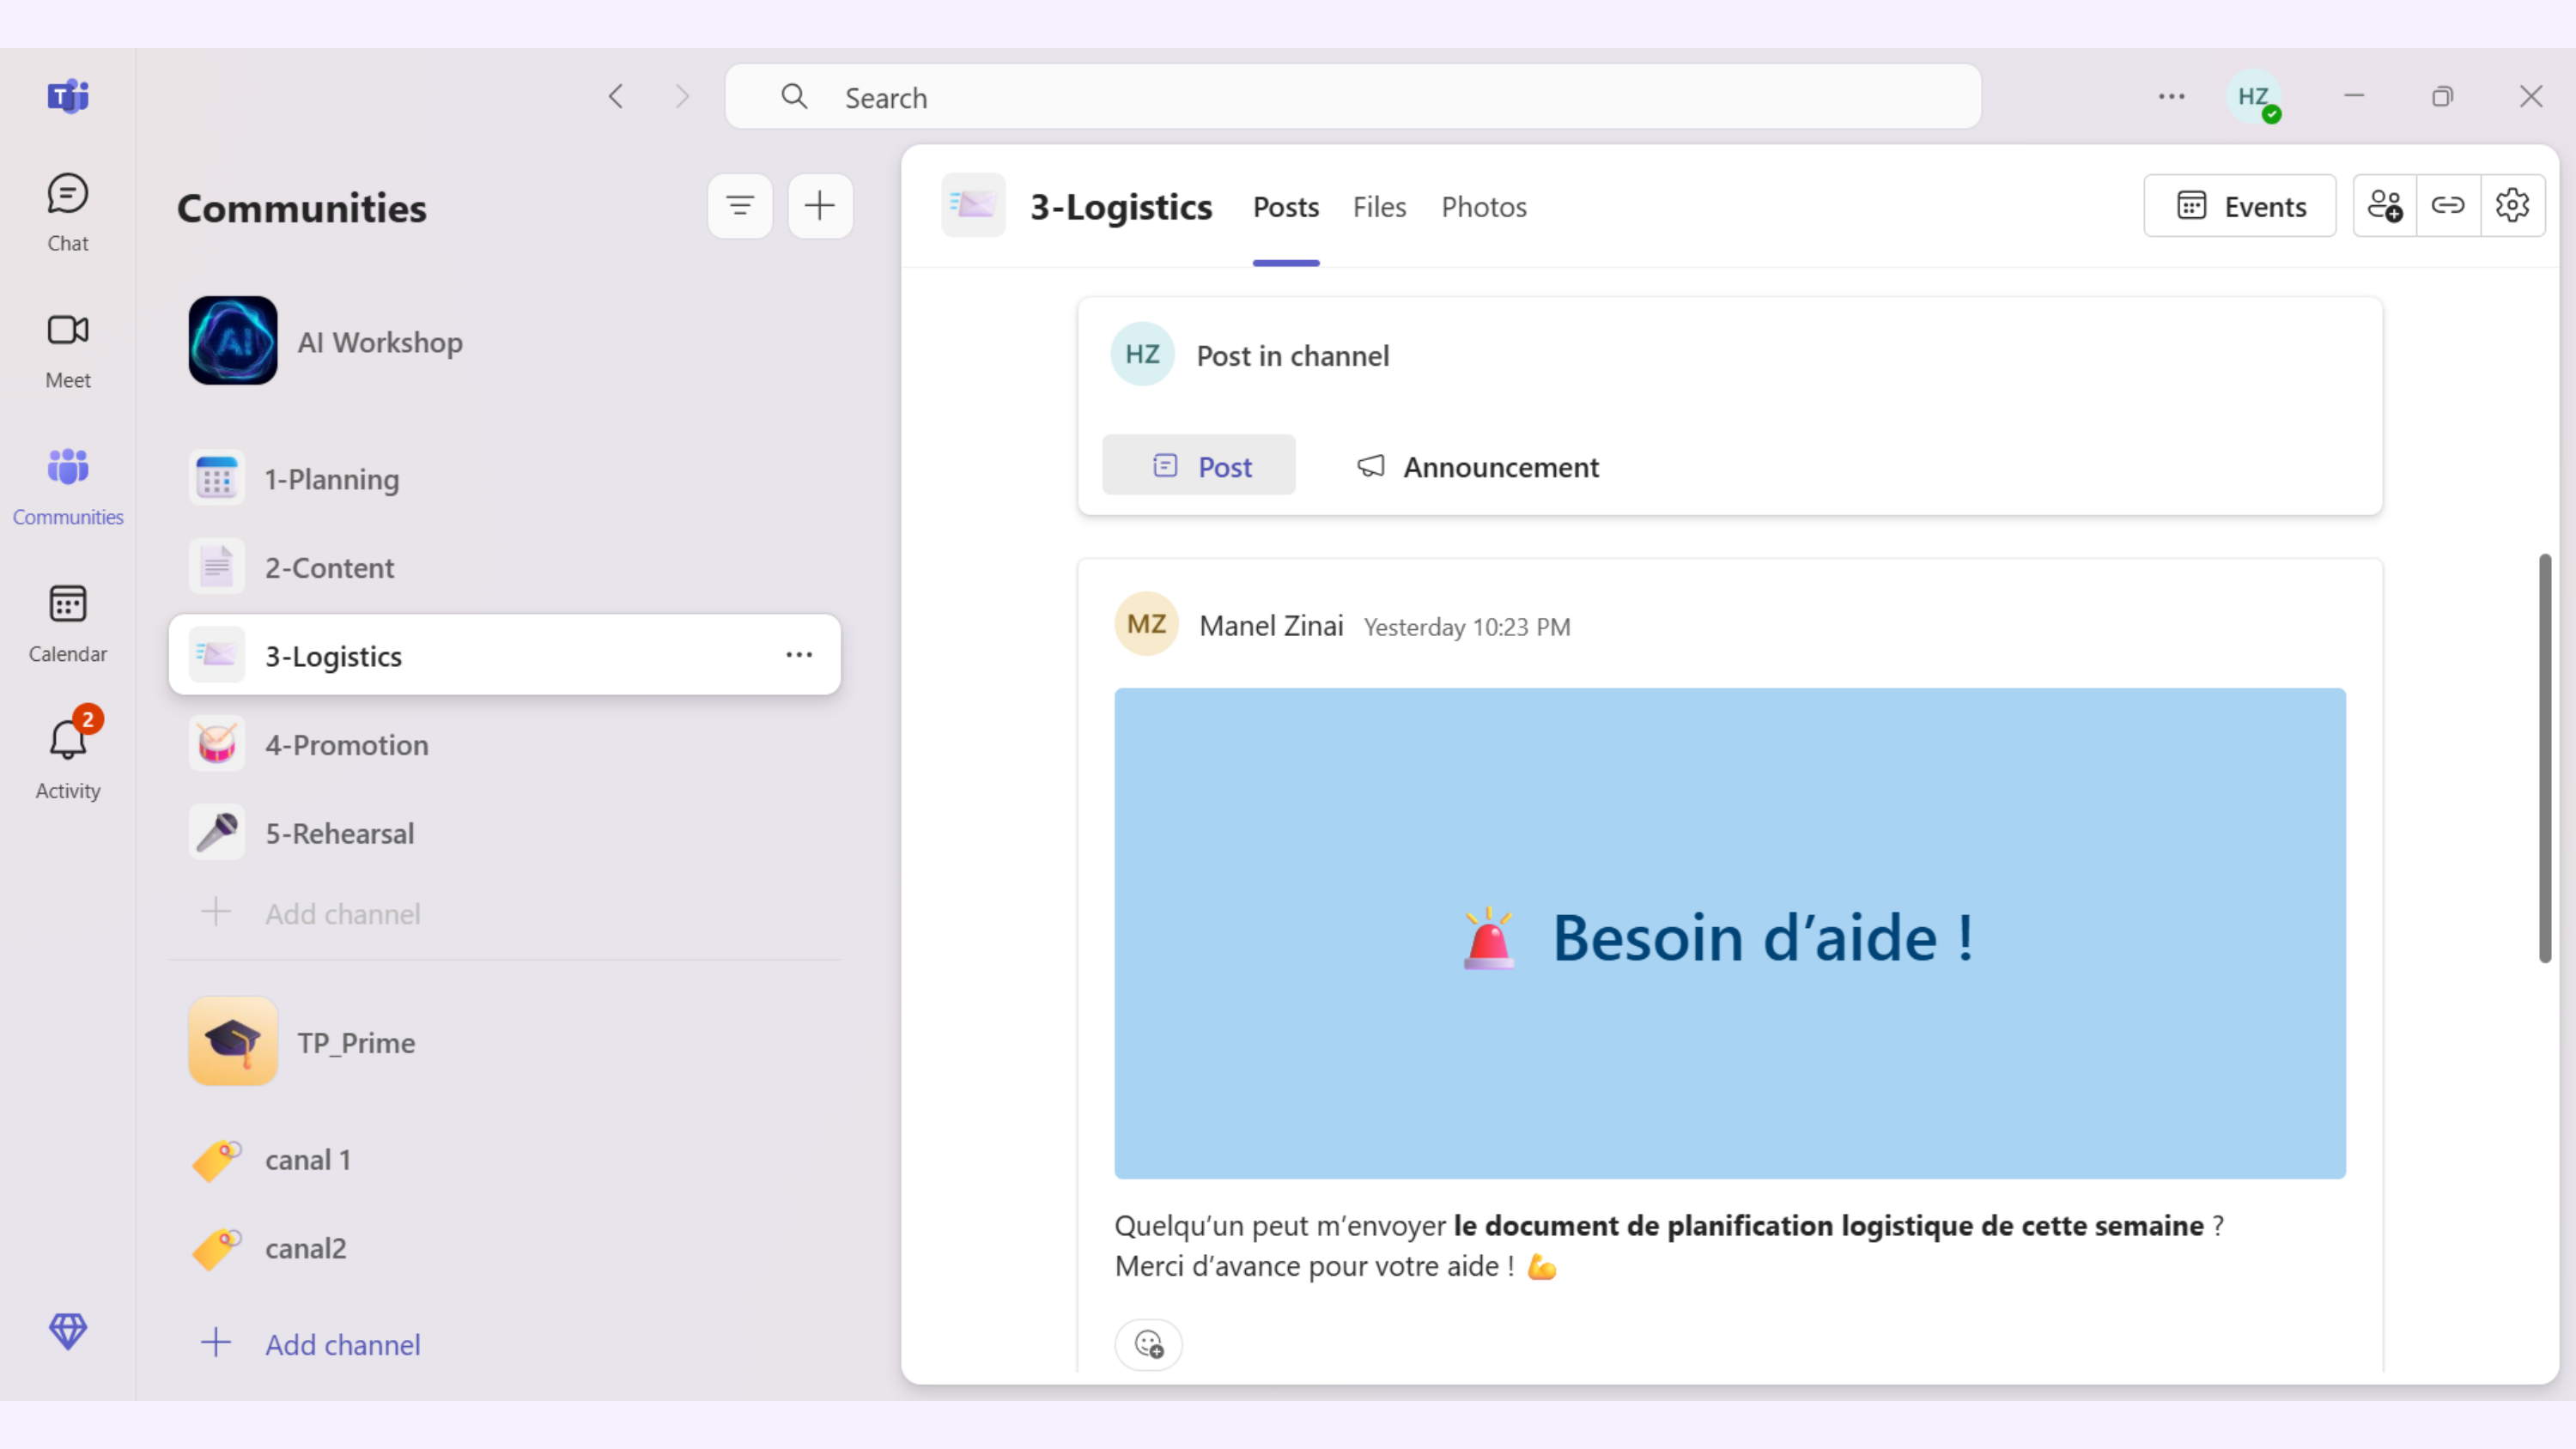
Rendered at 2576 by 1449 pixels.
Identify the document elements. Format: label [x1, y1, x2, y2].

text_box [0, 48, 2576, 1401]
